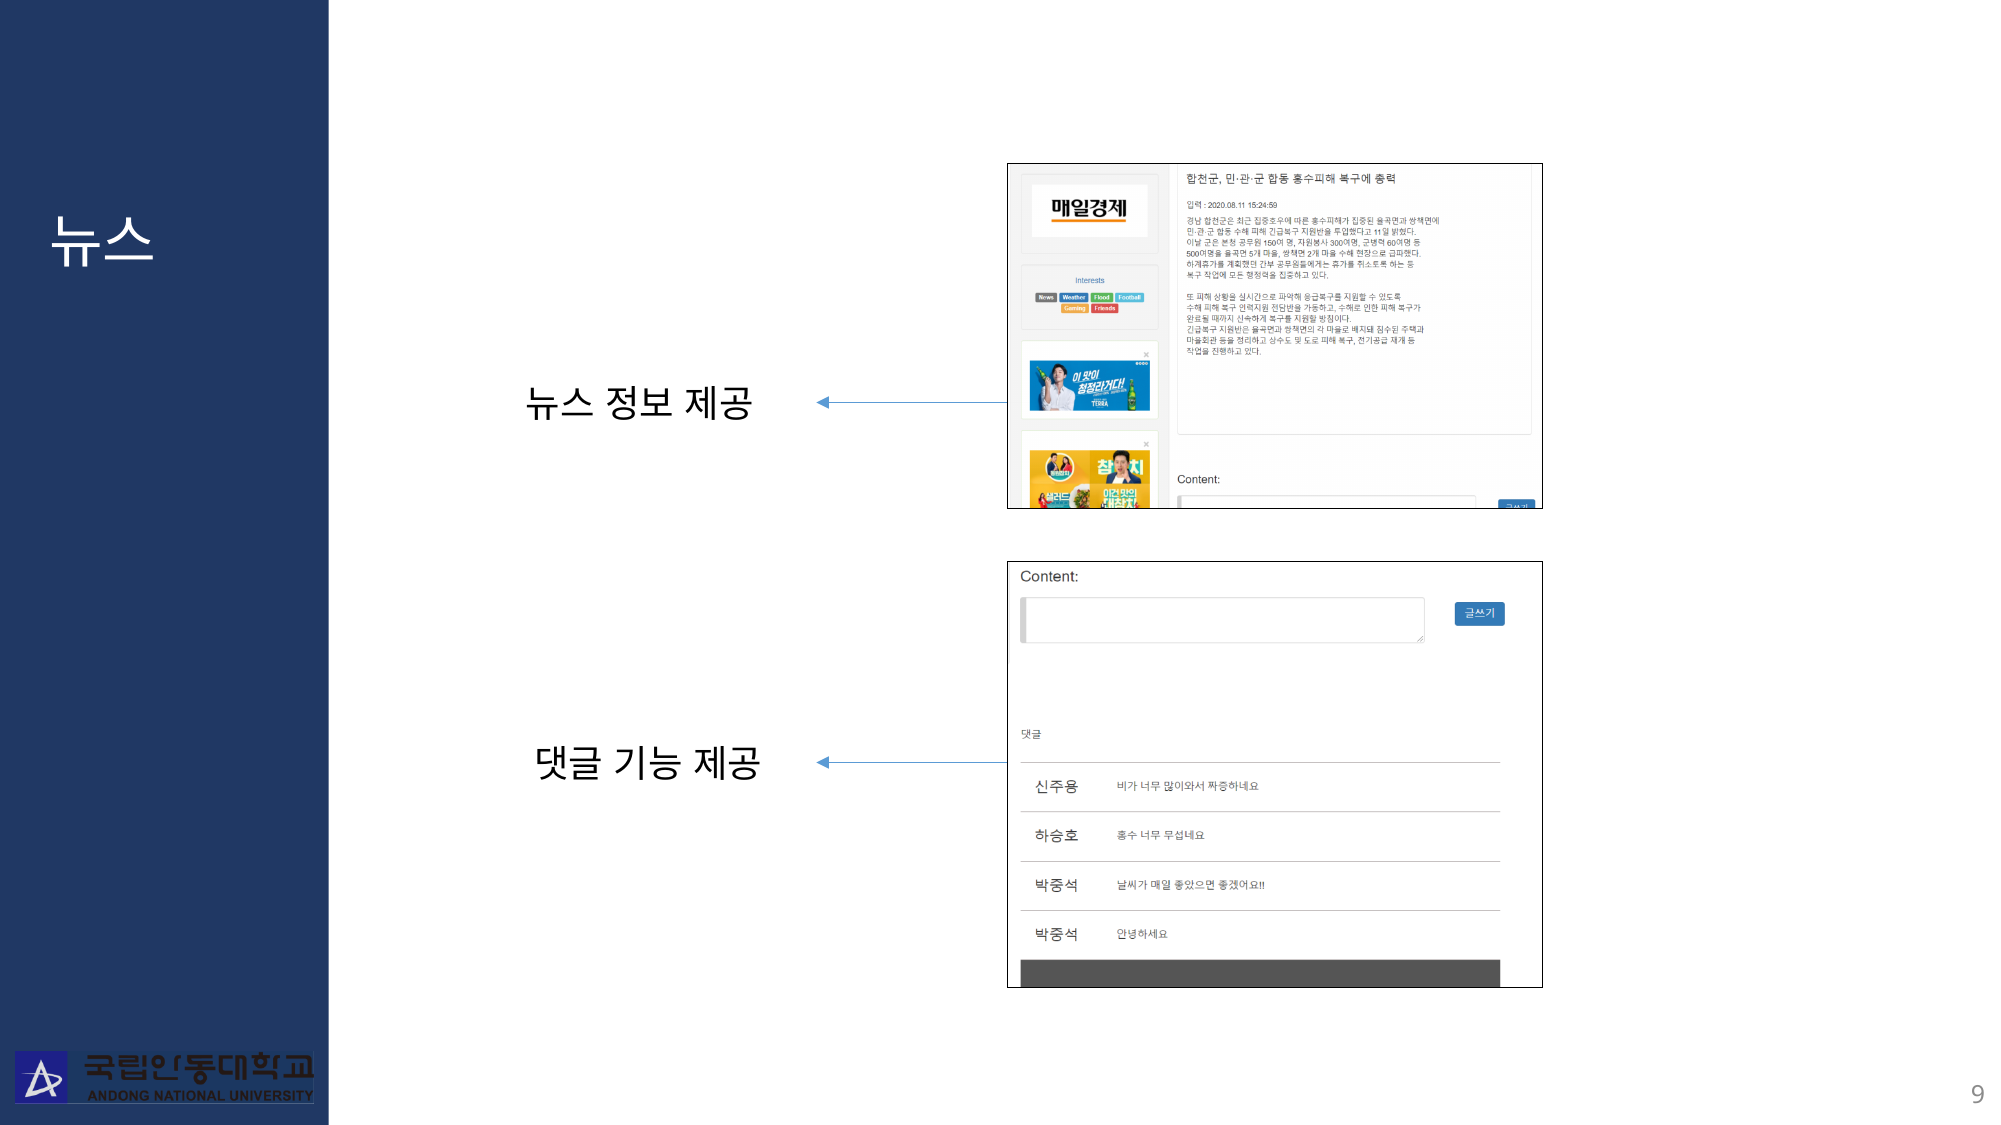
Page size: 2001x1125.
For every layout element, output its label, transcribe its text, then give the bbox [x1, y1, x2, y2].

text_box 뉴스 [34, 161, 329, 282]
text_box 댓글 기능 제공 [519, 732, 817, 792]
text_box 뉴스 정보 제공 [510, 372, 851, 432]
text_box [1007, 561, 1543, 988]
picture [15, 1051, 314, 1105]
slide_number 9 [1550, 1065, 2000, 1125]
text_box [1007, 163, 1543, 509]
text_box [0, 0, 330, 1125]
